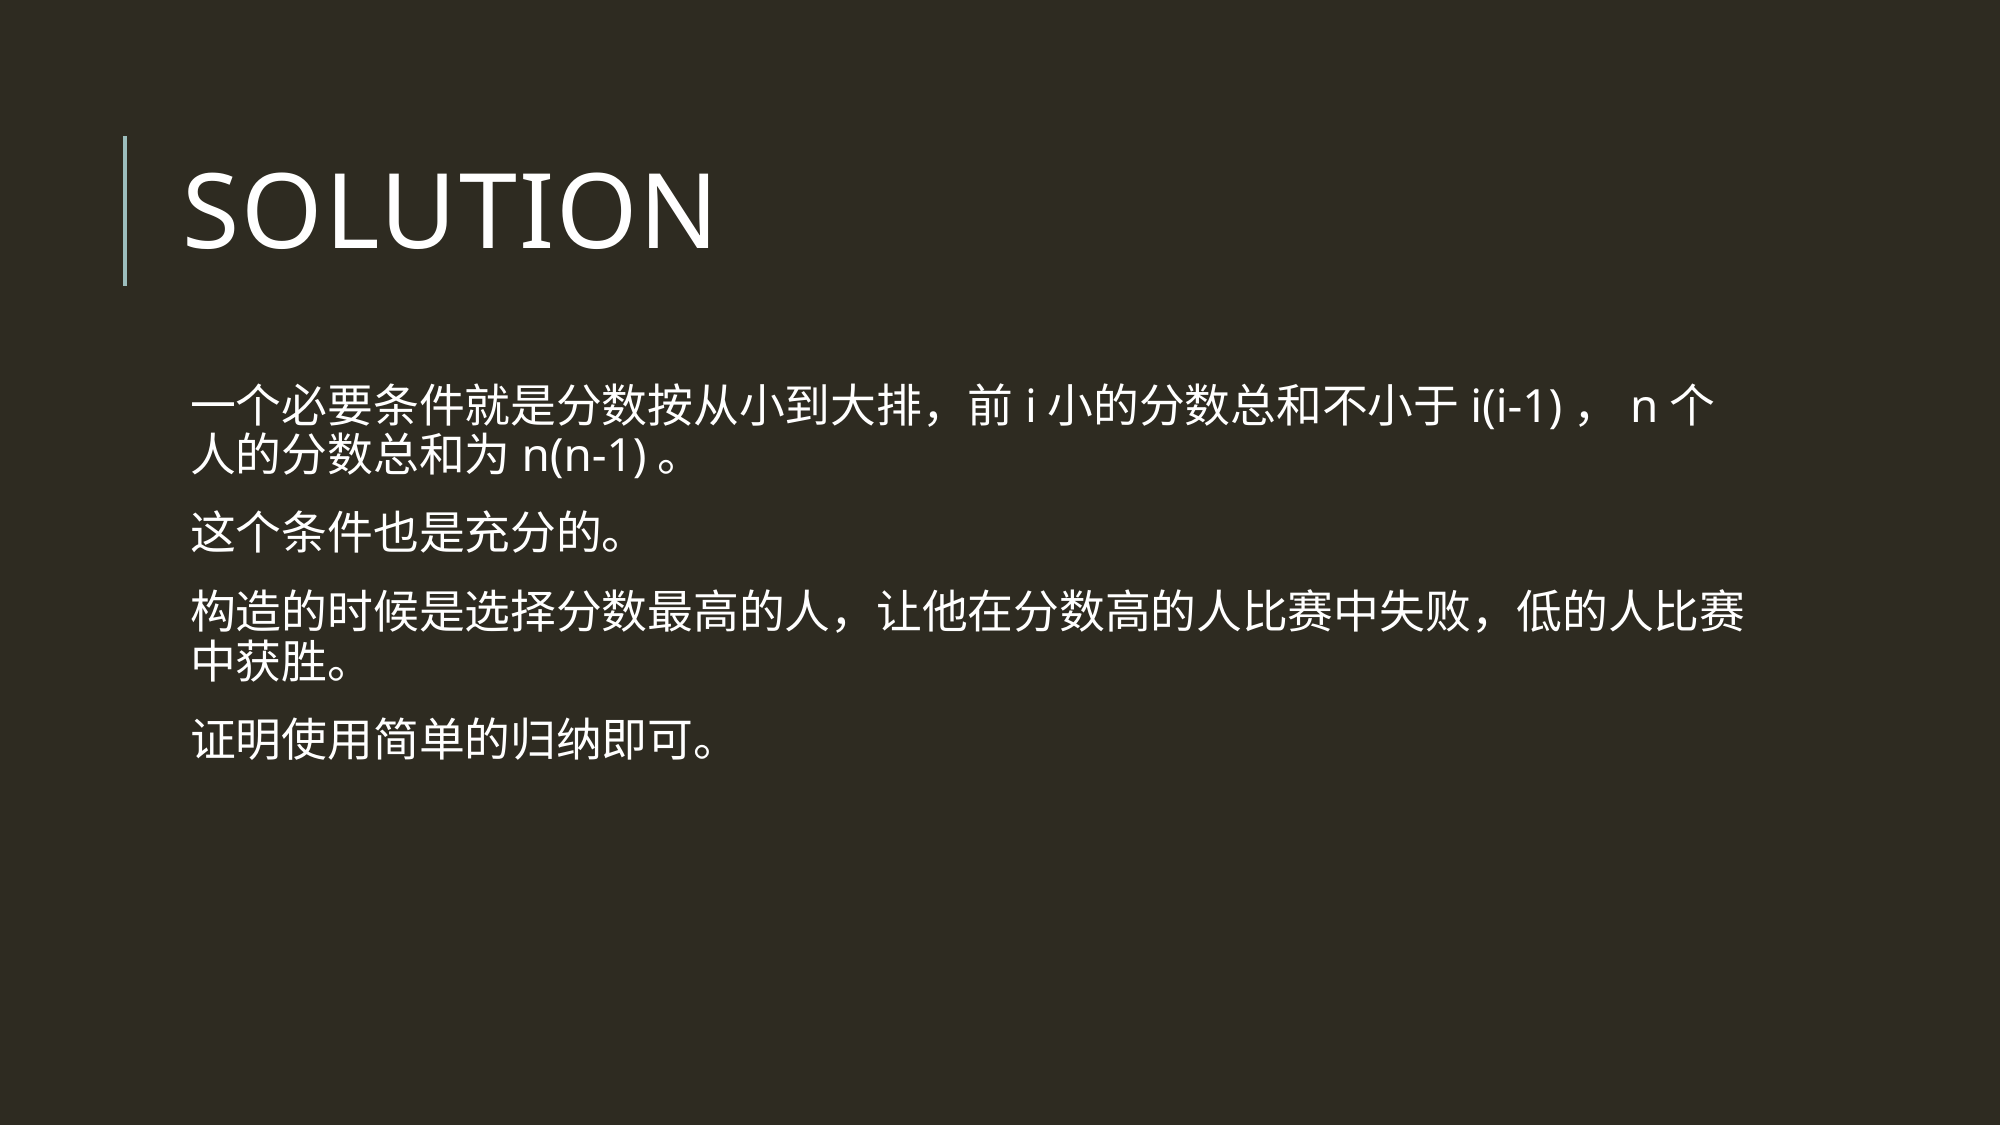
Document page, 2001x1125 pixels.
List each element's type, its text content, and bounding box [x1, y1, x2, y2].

title Solution [168, 96, 1763, 342]
list 一个必要条件就是分数按从小到大排，前i小的分数总和不小于i(i-1)，n个人的分数总和为n(n-1)。 这个条件也是充分的。 构造的时候是选择分数最高的人，让他在分数高的人比赛中失败，低的人比赛中获胜。 证明使用简单的归纳即可。 [168, 375, 1763, 1035]
